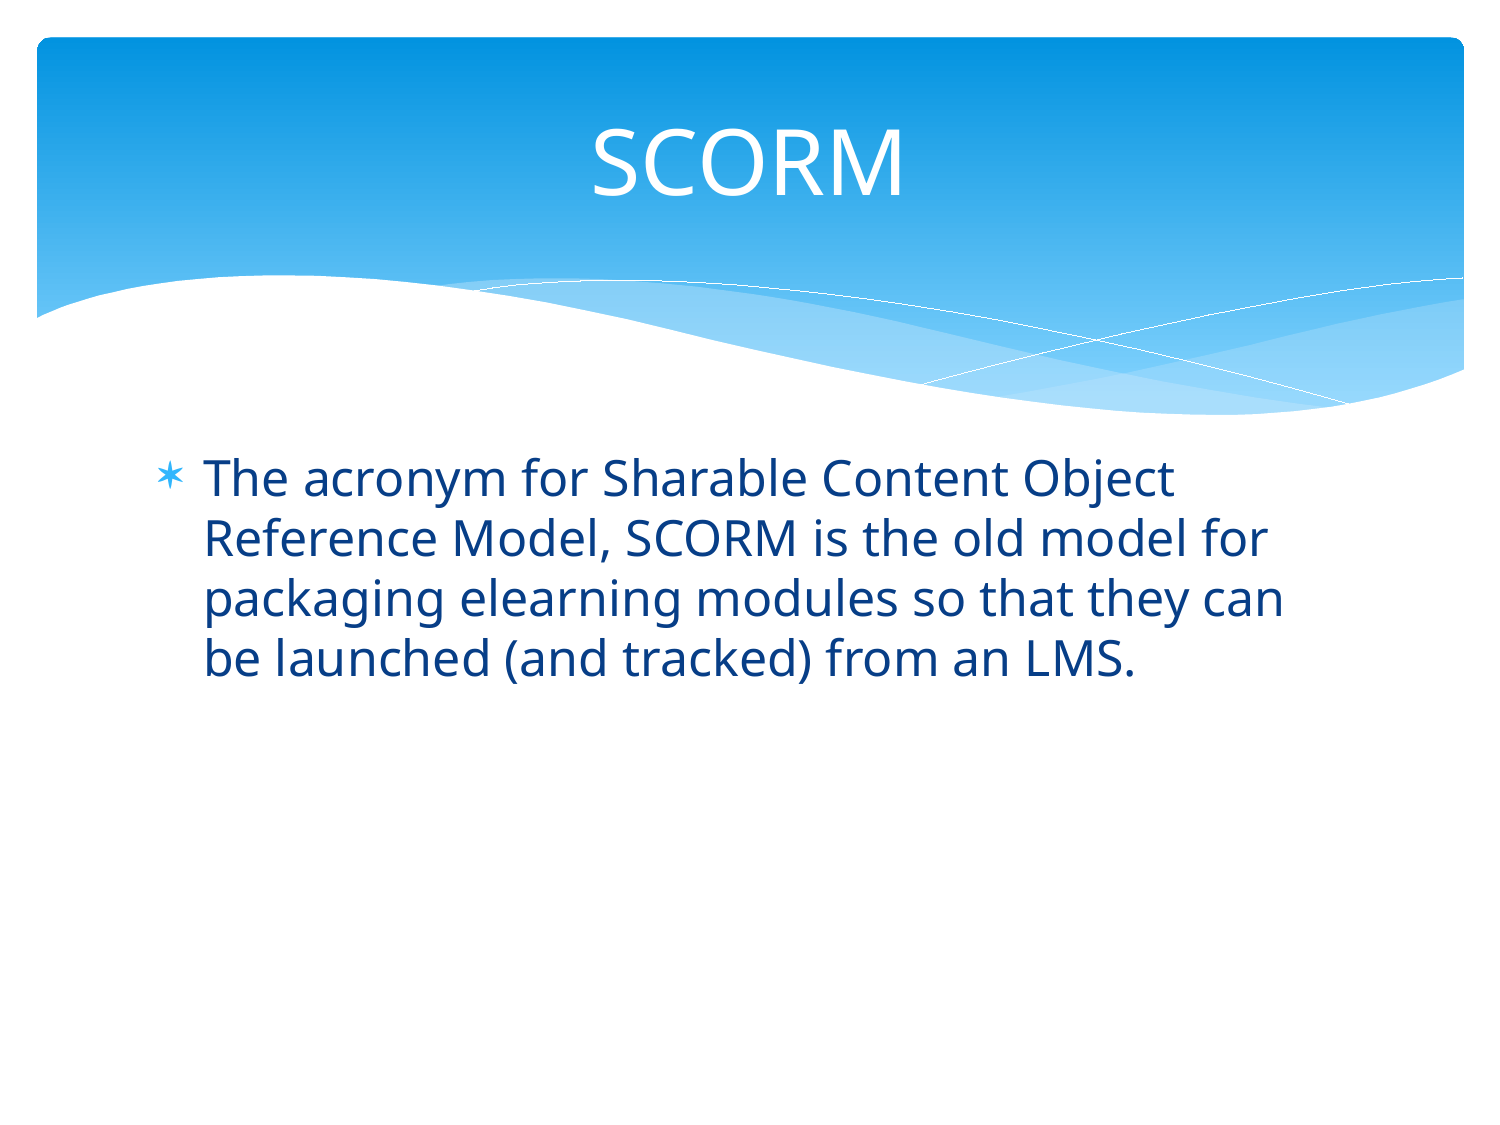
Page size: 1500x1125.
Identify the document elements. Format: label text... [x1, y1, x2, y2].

title SCORM [75, 55, 1425, 261]
list The acronym for Sharable Content Object Reference Model, SCORM is the old model for packaging elearning modules so that they can be launched (and tracked) from an LMS. [143, 438, 1359, 1005]
